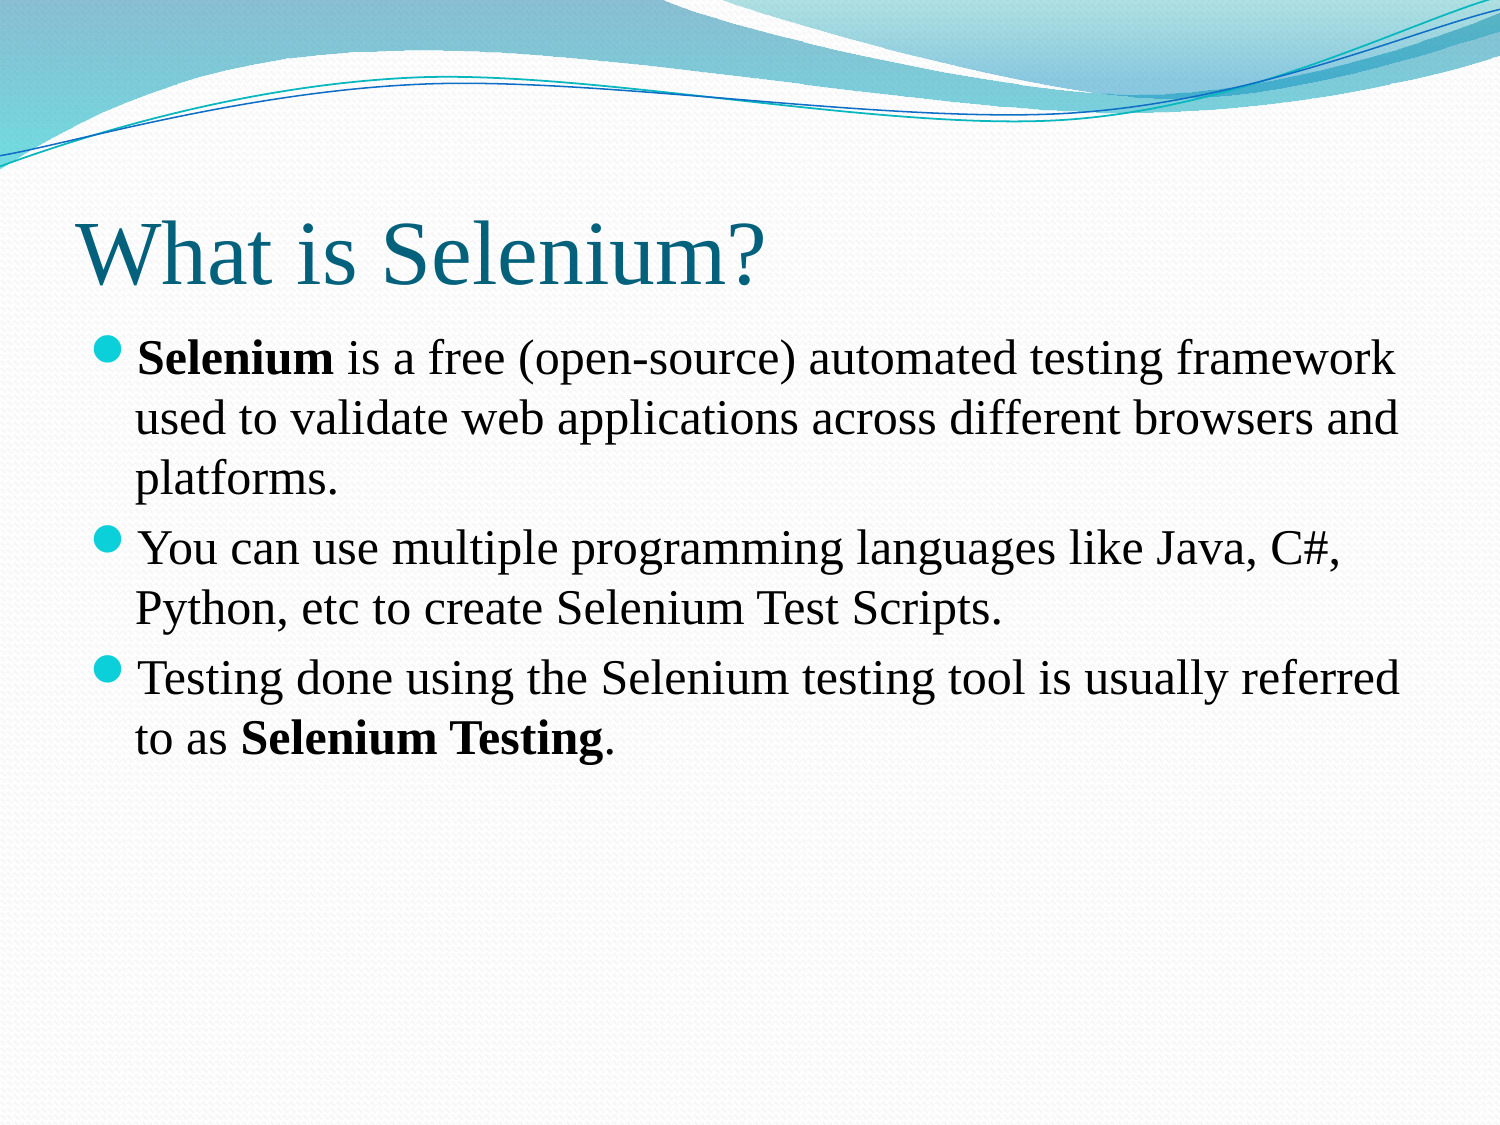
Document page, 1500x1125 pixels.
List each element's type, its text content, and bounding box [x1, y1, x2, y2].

list Selenium is a free (open-source) automated testing framework used to validate web applications across different browsers and platforms. You can use multiple programming languages like Java, C#, Python, etc to create Selenium Test Scripts. Testing done using the Selenium testing tool is usually referred to as Selenium Testing. [75, 317, 1425, 1038]
title What is Selenium? [75, 115, 1425, 303]
